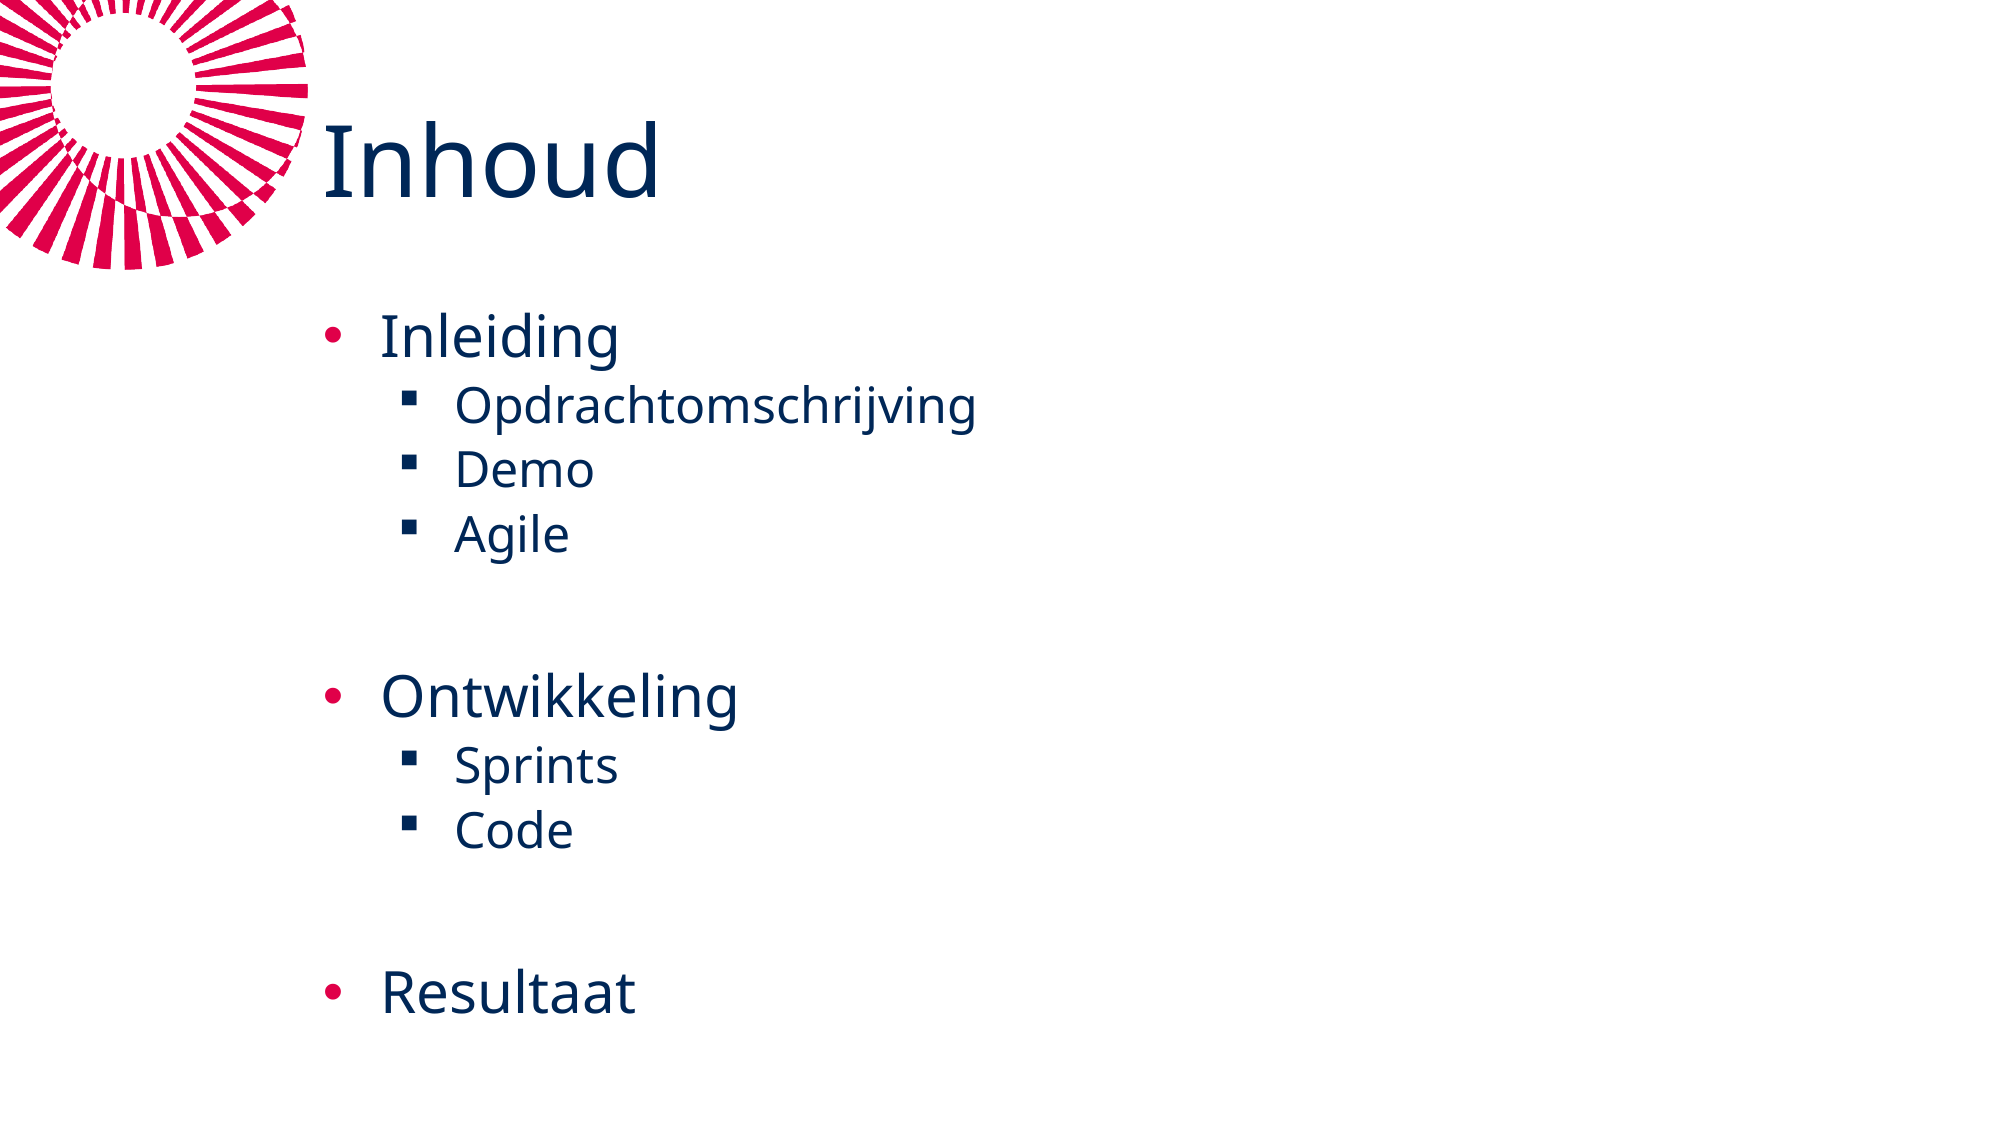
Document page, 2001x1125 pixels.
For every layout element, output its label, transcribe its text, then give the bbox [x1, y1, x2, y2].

picture [0, 0, 308, 270]
title Inhoud [307, 59, 1940, 271]
list Inleiding Opdrachtomschrijving Demo Agile Ontwikkeling Sprints Code Resultaat [307, 299, 1940, 1079]
